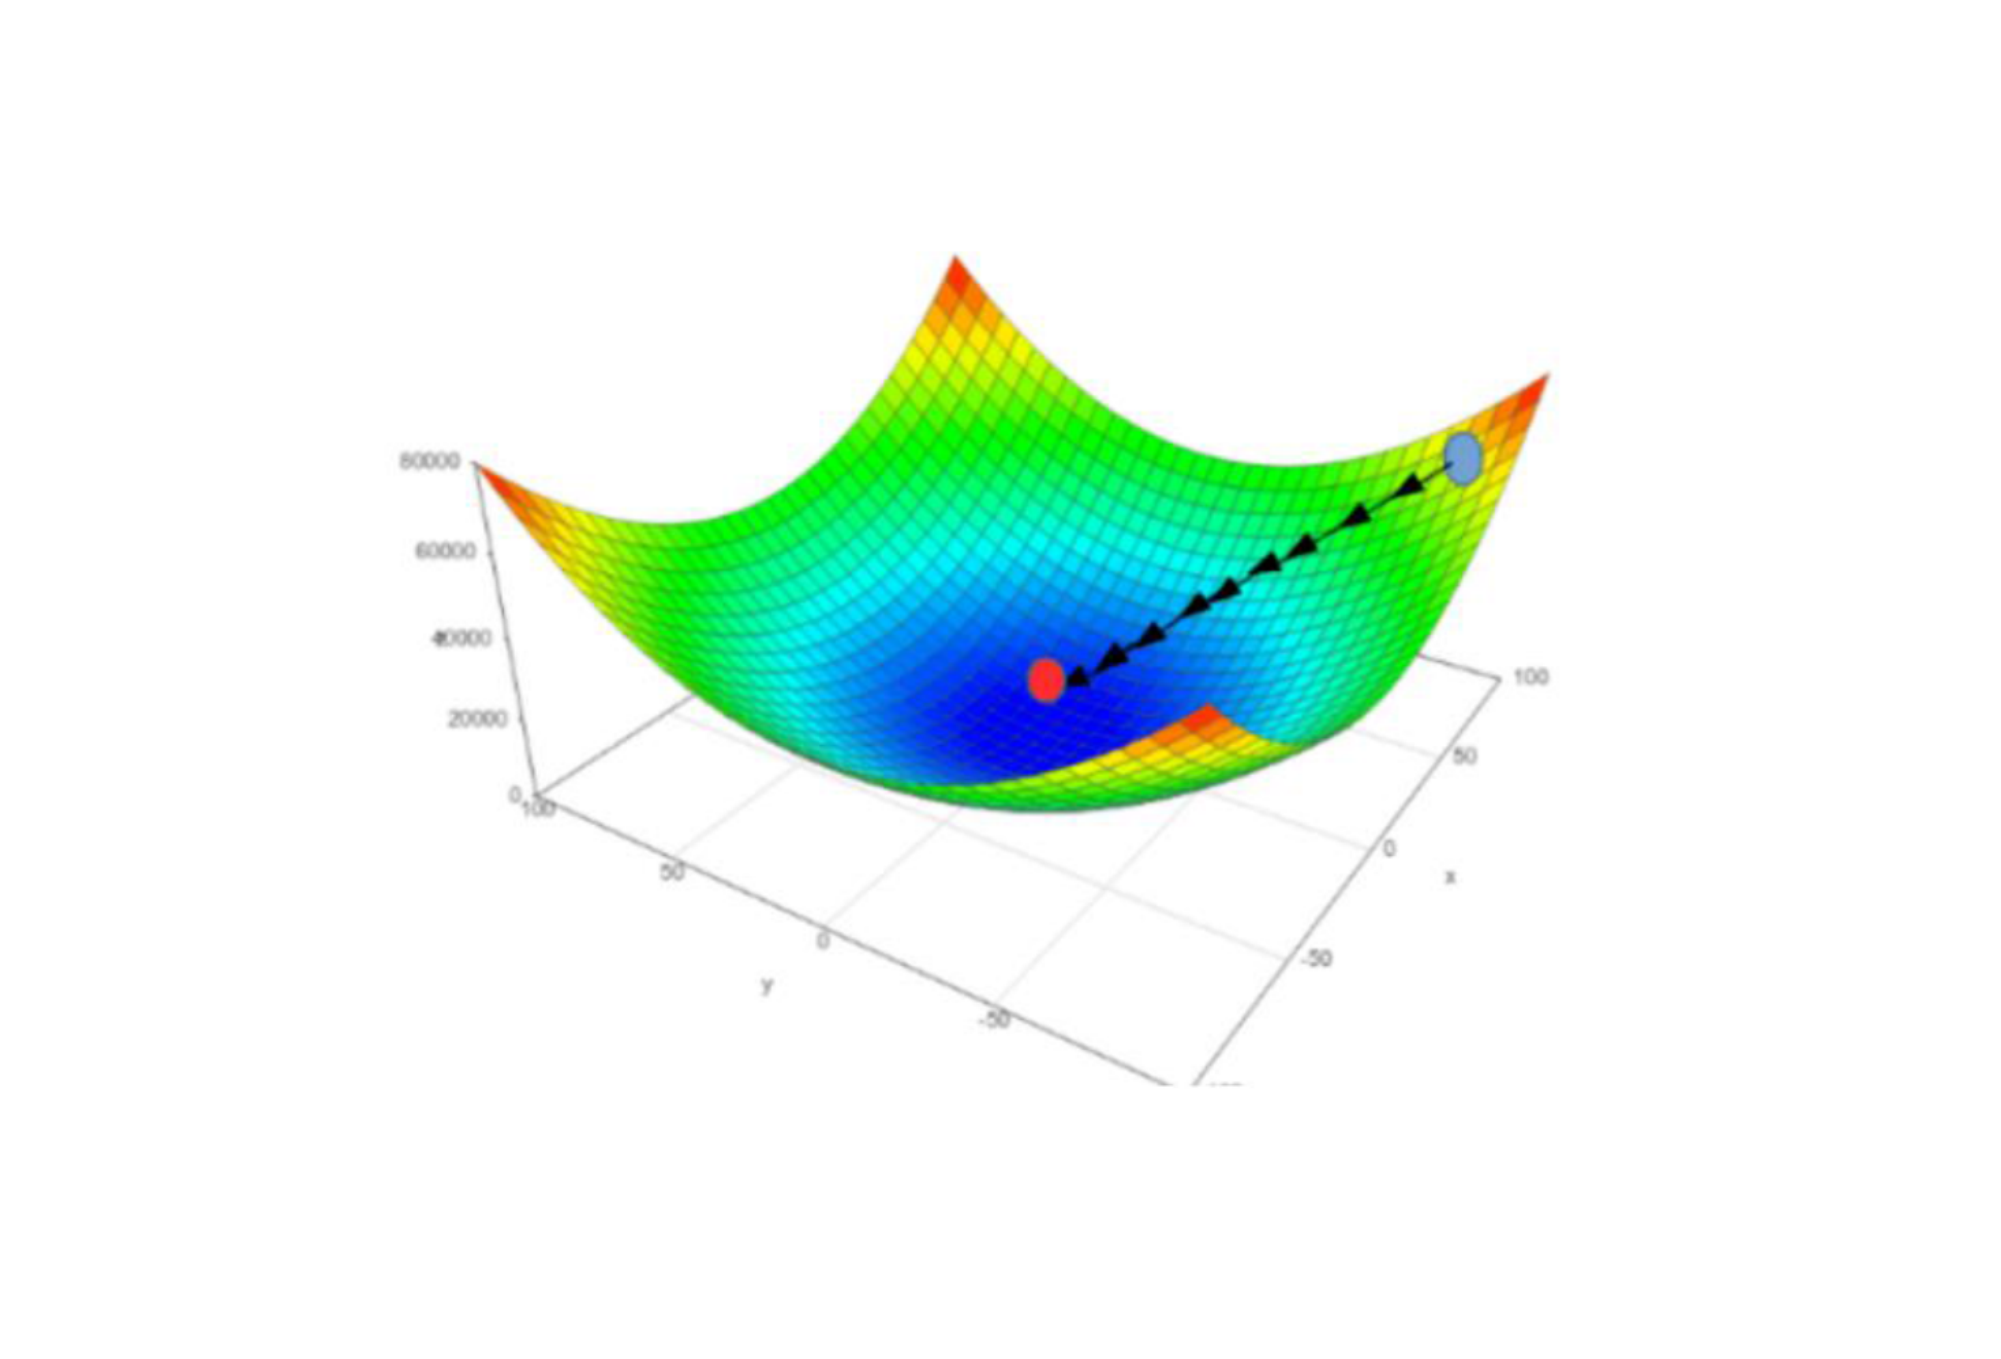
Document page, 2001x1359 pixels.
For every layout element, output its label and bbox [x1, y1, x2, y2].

picture [216, 238, 1784, 1120]
